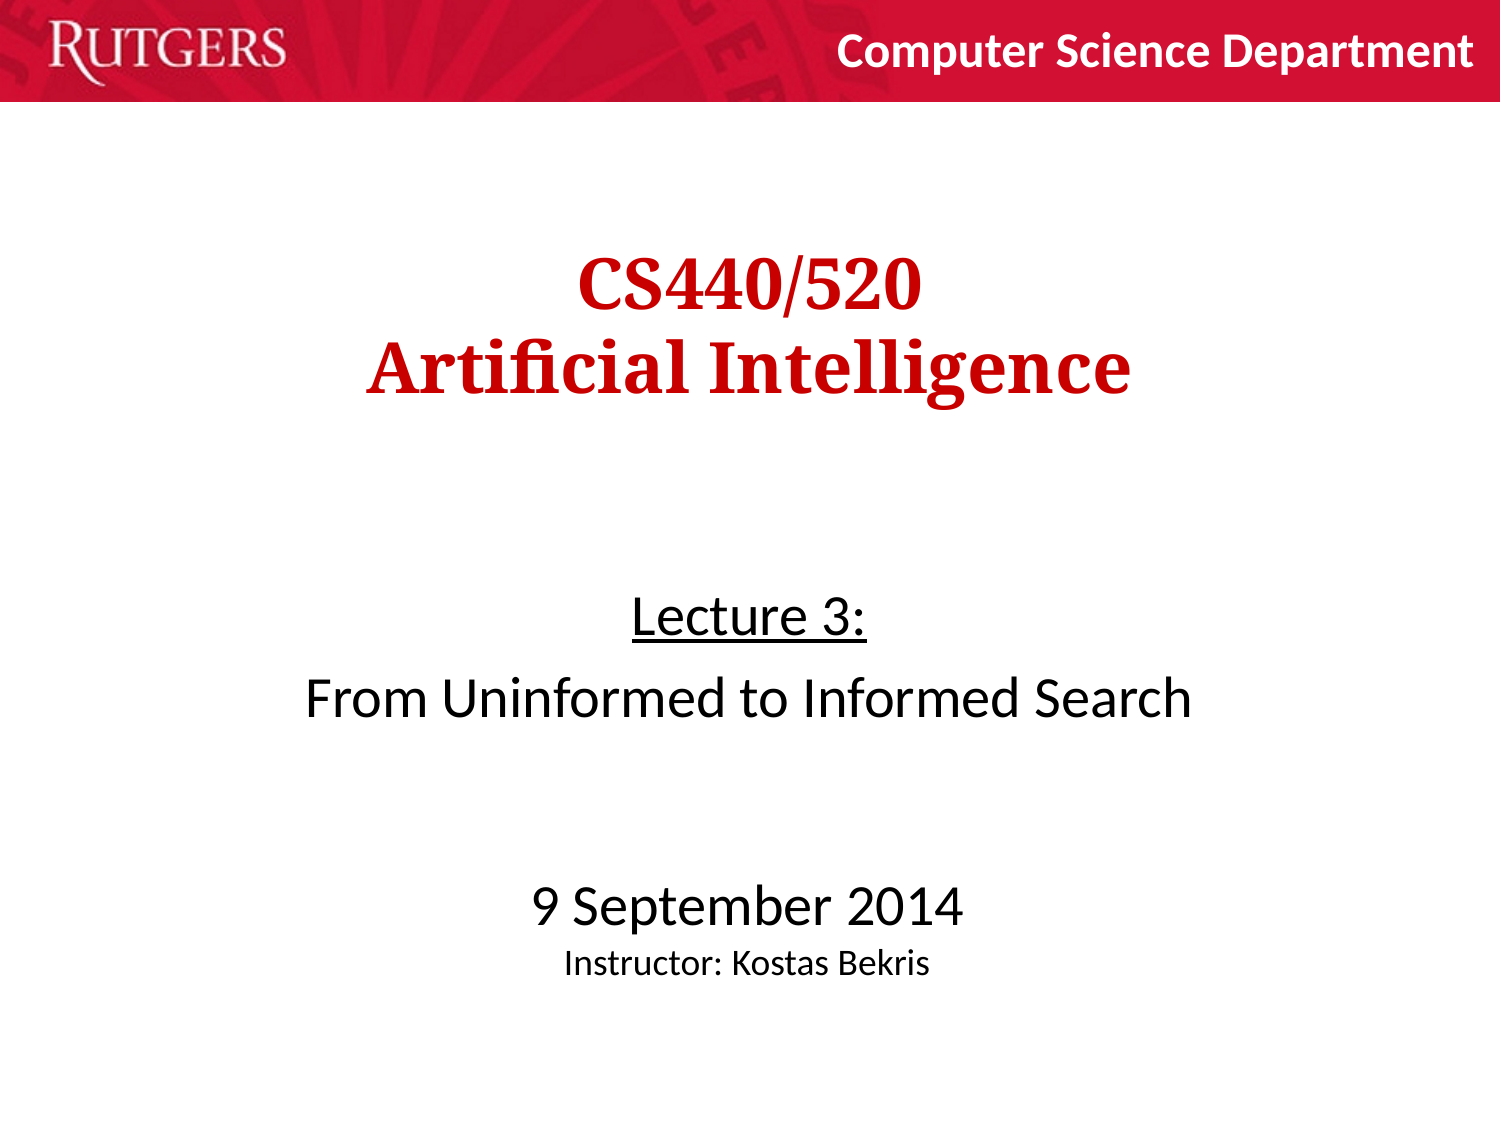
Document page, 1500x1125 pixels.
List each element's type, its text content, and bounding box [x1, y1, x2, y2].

picture [0, 0, 1500, 102]
title CS440/520 Artificial Intelligence [0, 237, 1500, 409]
text_box 9 September 2014 Instructor: Kostas Bekris [114, 877, 1381, 973]
text_box Computer Science Department [318, 6, 1475, 88]
list Lecture 3: From Uninformed to Informed Search [112, 569, 1386, 783]
